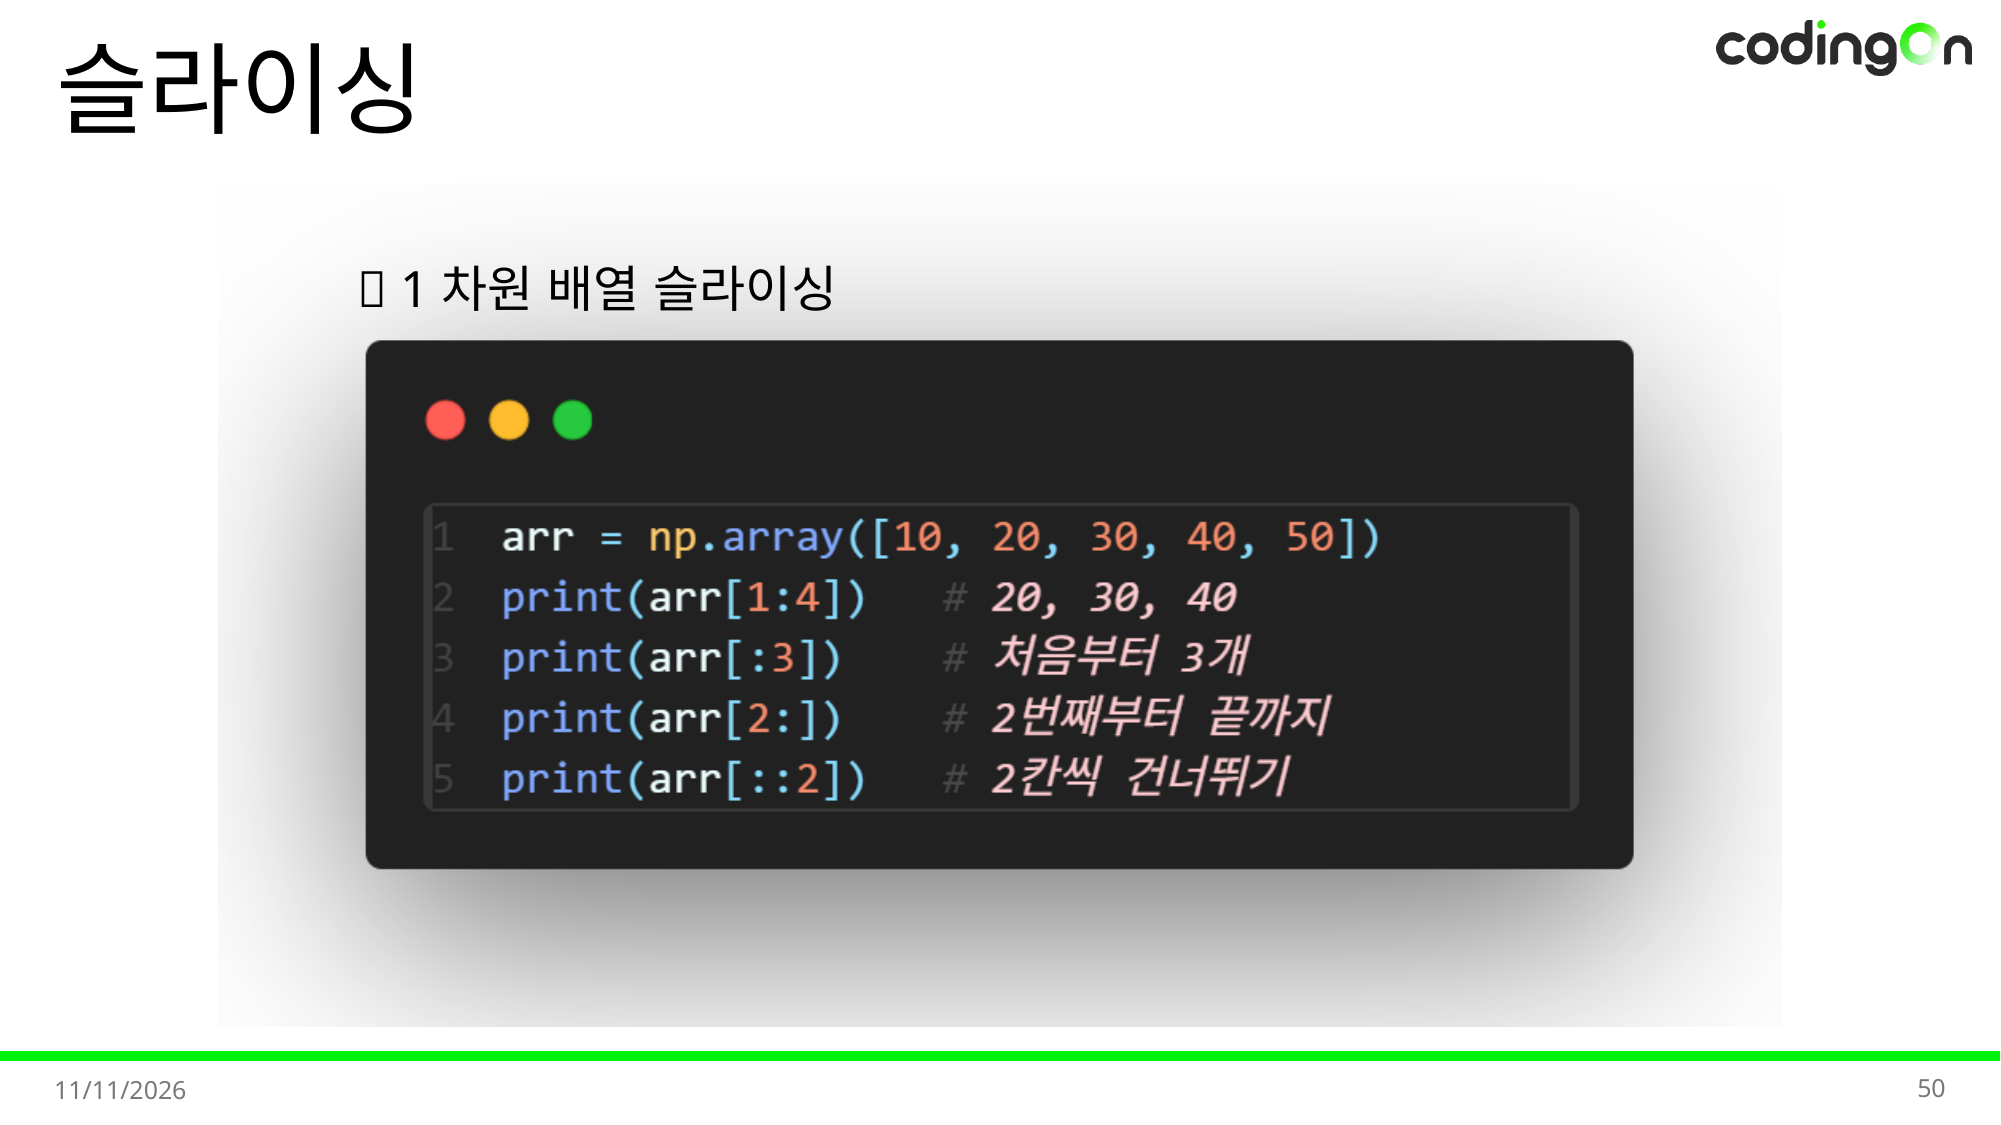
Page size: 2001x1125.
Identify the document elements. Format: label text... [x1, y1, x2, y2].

slide_number 50 [1510, 1059, 1961, 1120]
picture [218, 183, 1782, 1027]
title 슬라이싱 [41, 0, 1767, 188]
picture [1767, 20, 1972, 76]
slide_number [39, 1061, 490, 1122]
